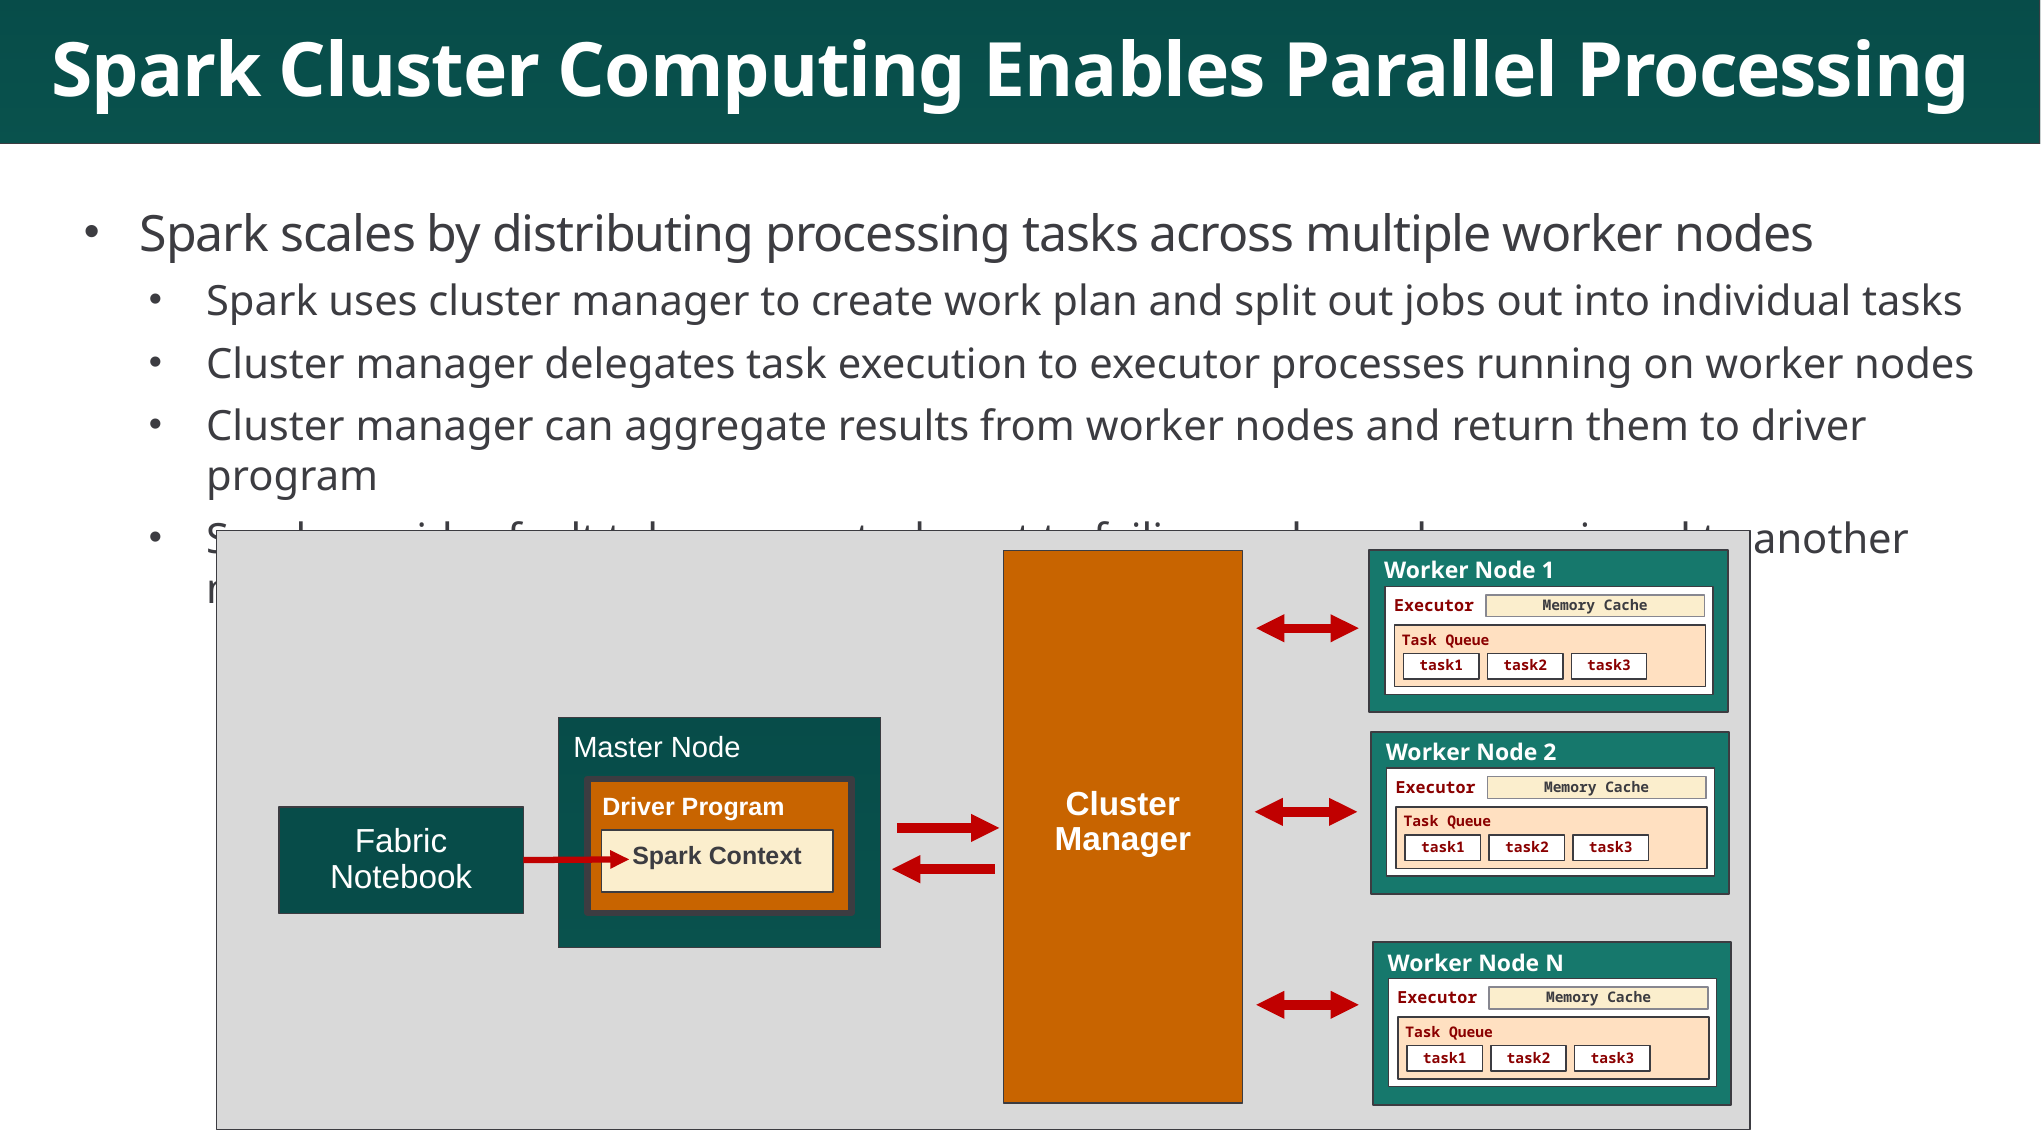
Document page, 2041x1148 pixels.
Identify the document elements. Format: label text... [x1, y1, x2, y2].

title Spark Cluster Computing Enables Parallel Processing [51, 31, 1988, 113]
text_box Cluster Manager [1003, 549, 1243, 1104]
text_box [216, 530, 1751, 1130]
text_box Driver Program [587, 778, 852, 914]
text_box Spark Context [601, 829, 834, 893]
list Spark scales by distributing processing tasks across multiple worker nodes Spark uses cluster manager to create work plan and split out jobs out into individual tasks Cluster manager delegates task execution to executor processes running on worker nodes Cluster manager can aggregate results from worker nodes and return them to driver program Spark provides fault tolerance as task sent to failing node can be reassigned to another node [83, 201, 1988, 515]
text_box Fabric Notebook [278, 806, 524, 914]
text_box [1372, 942, 1732, 1105]
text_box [1368, 549, 1728, 713]
text_box Master Node [557, 717, 882, 948]
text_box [1370, 731, 1730, 895]
